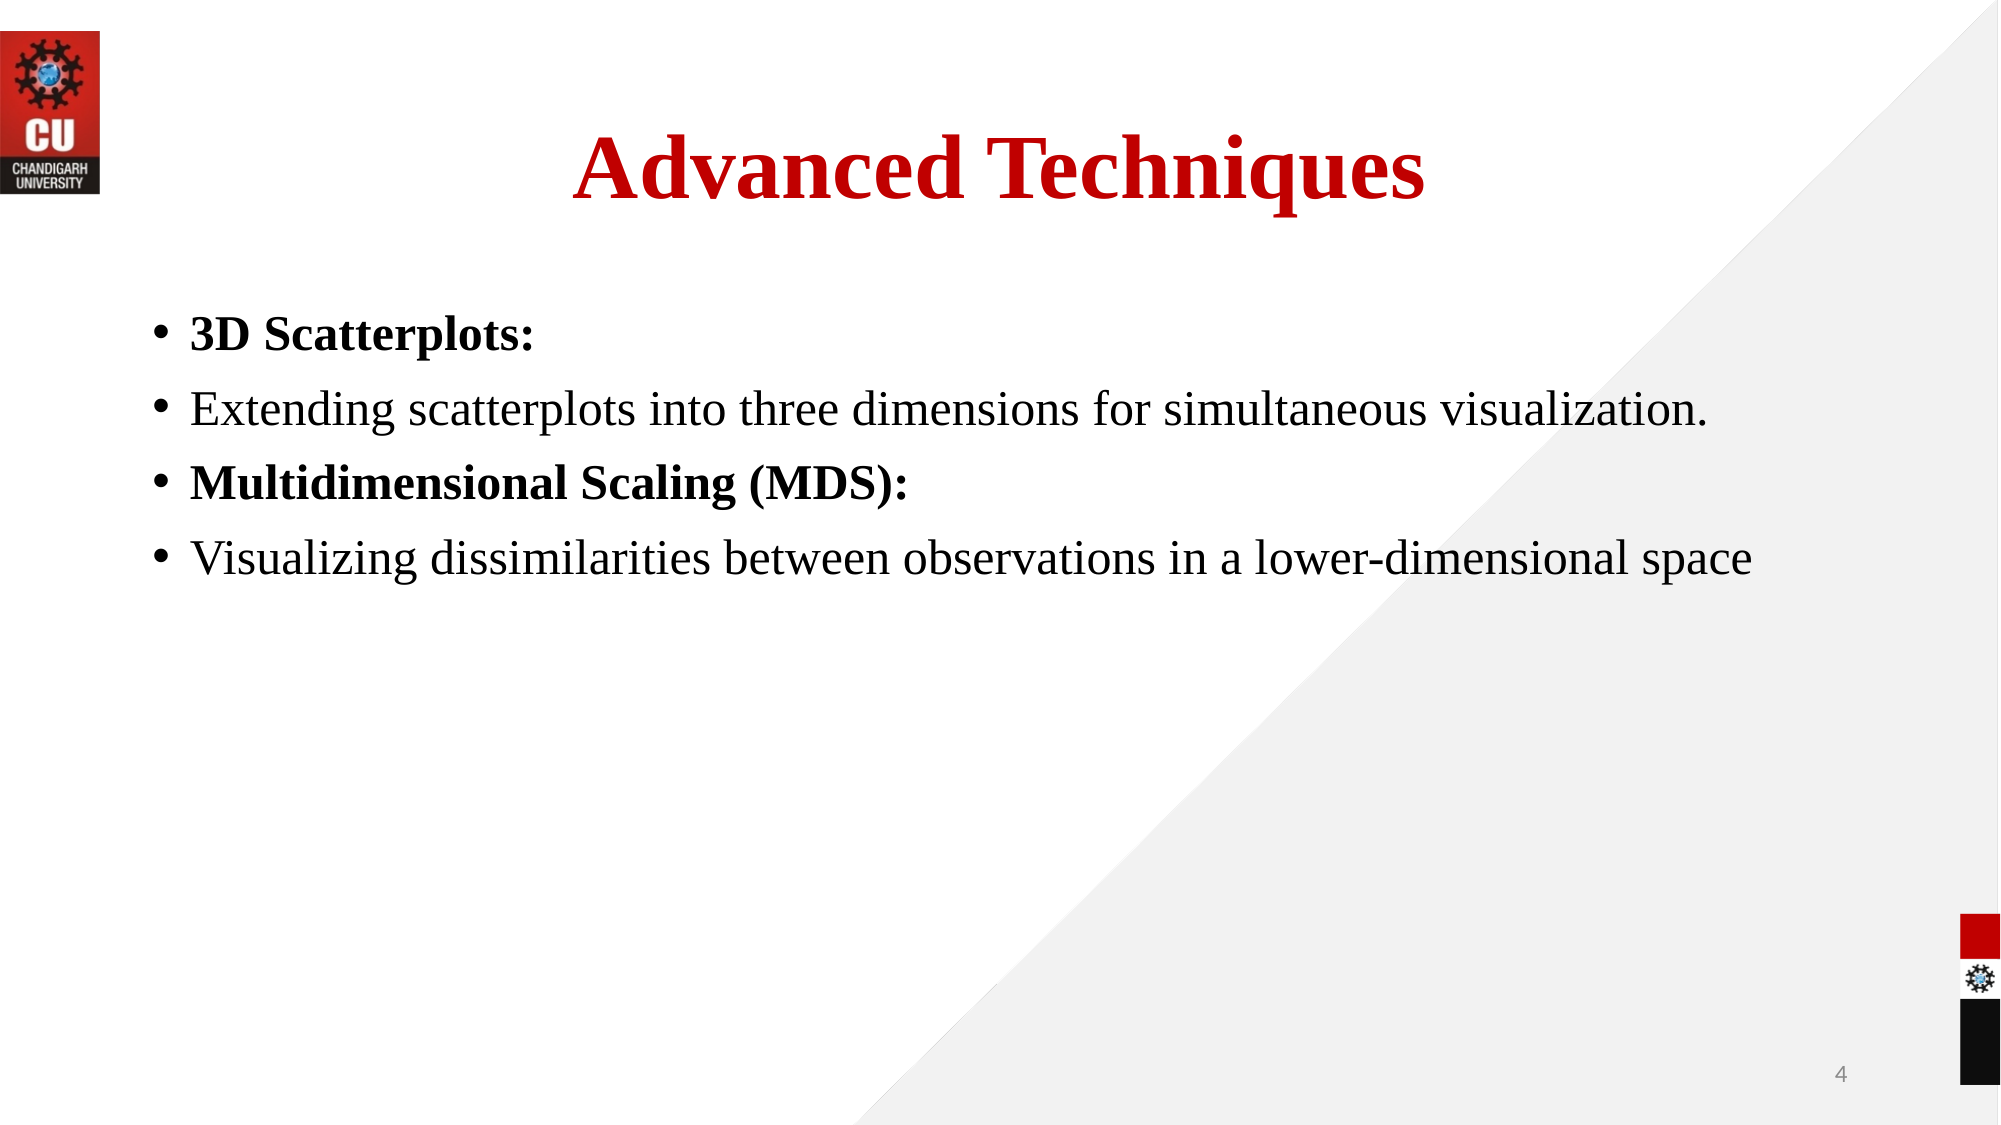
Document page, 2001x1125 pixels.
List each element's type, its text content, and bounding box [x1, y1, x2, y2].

picture [0, 0, 2001, 1125]
slide_number 4 [1412, 1042, 1863, 1103]
title Advanced Techniques [137, 59, 1863, 278]
list 3D Scatterplots: Extending scatterplots into three dimensions for simultaneous visualization. Multidimensional Scaling (MDS): Visualizing dissimilarities between observations in a lower-dimensional space [137, 299, 1863, 1014]
